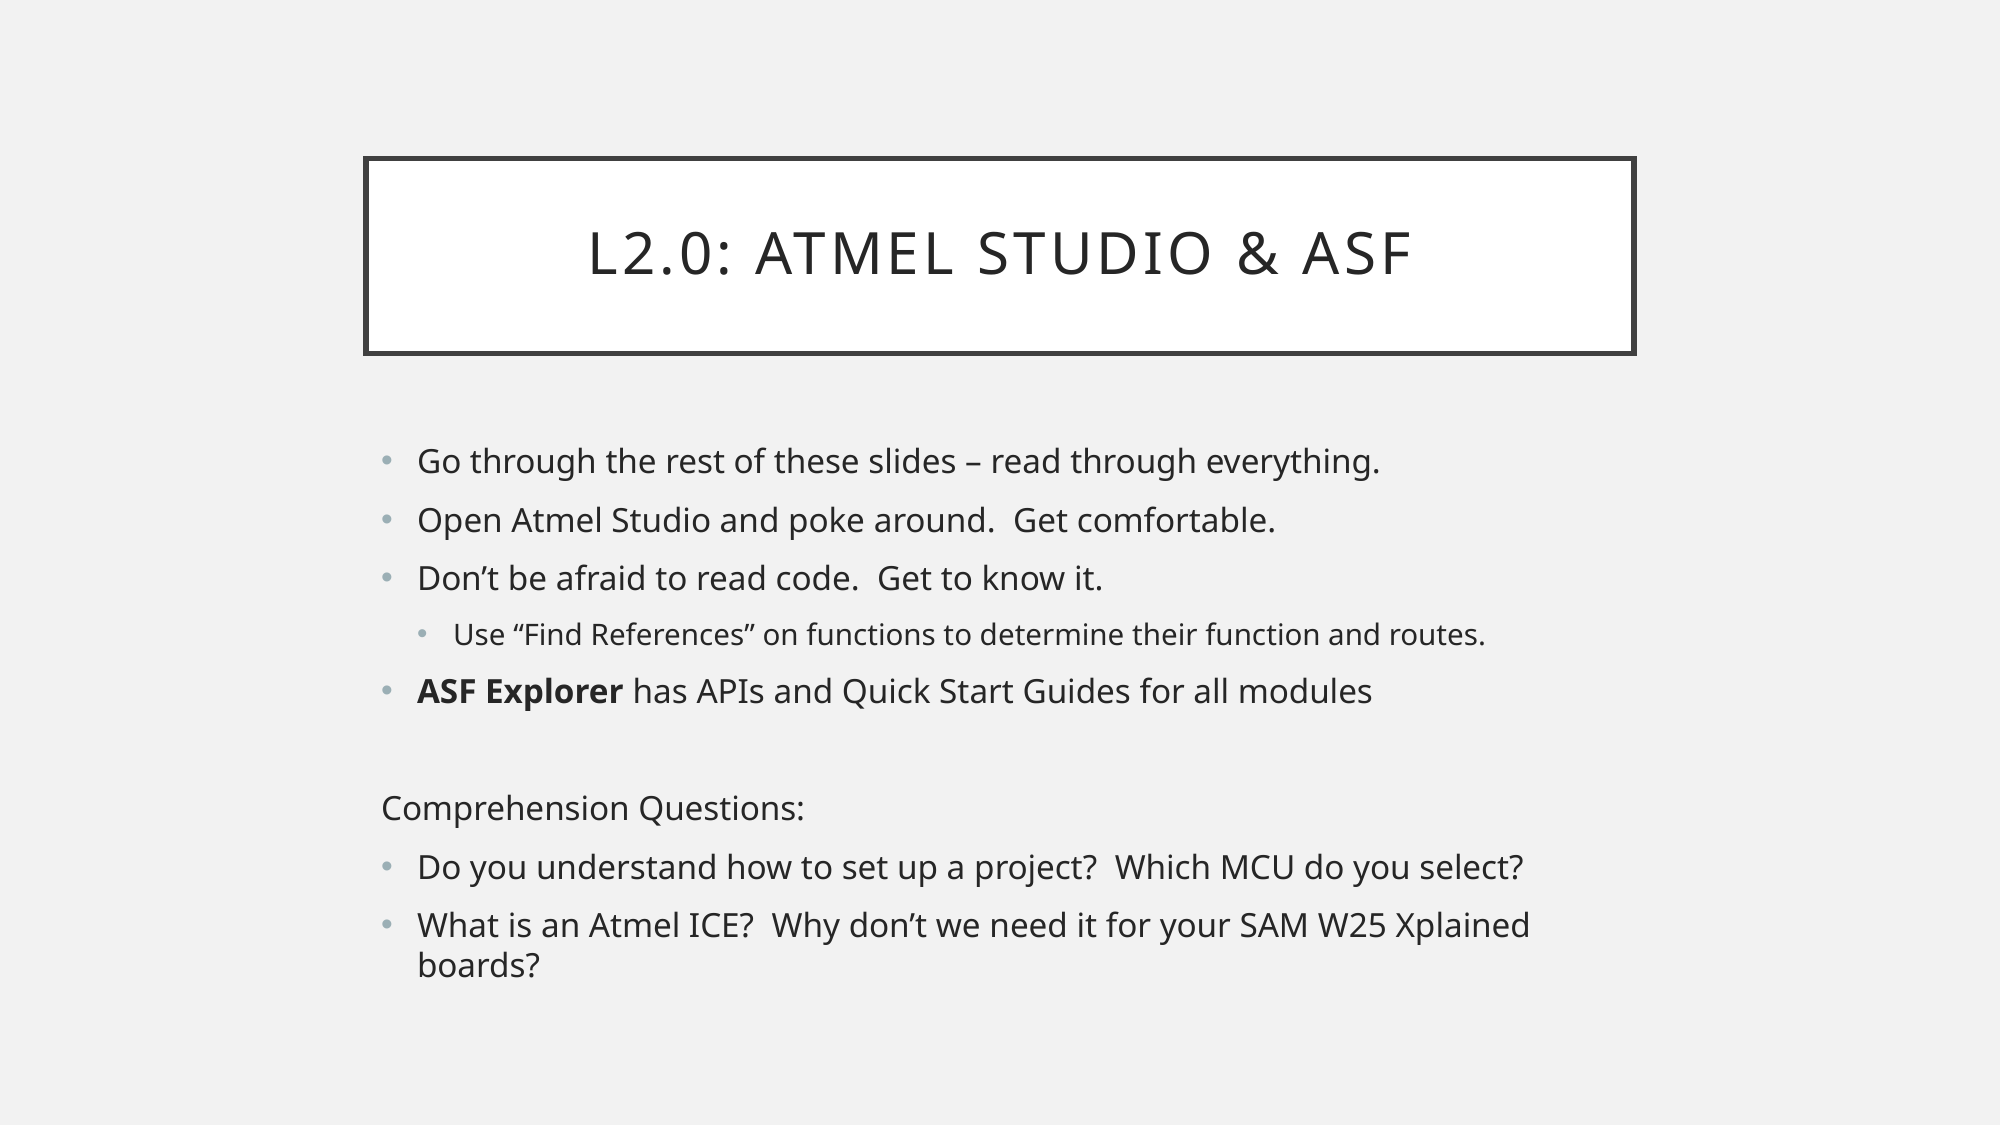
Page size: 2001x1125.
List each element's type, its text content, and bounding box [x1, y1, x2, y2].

title L2.0: Atmel Studio & ASF [363, 156, 1637, 356]
list Go through the rest of these slides – read through everything. Open Atmel Studio and poke around. Get comfortable. Don’t be afraid to read code. Get to know it. Use “Find References” on functions to determine their function and routes. ASF Explorer has APIs and Quick Start Guides for all modules Comprehension Questions: Do you understand how to set up a project? Which MCU do you select? What is an Atmel ICE? Why don’t we need it for your SAM W25 Xplained boards? [366, 432, 1634, 1000]
